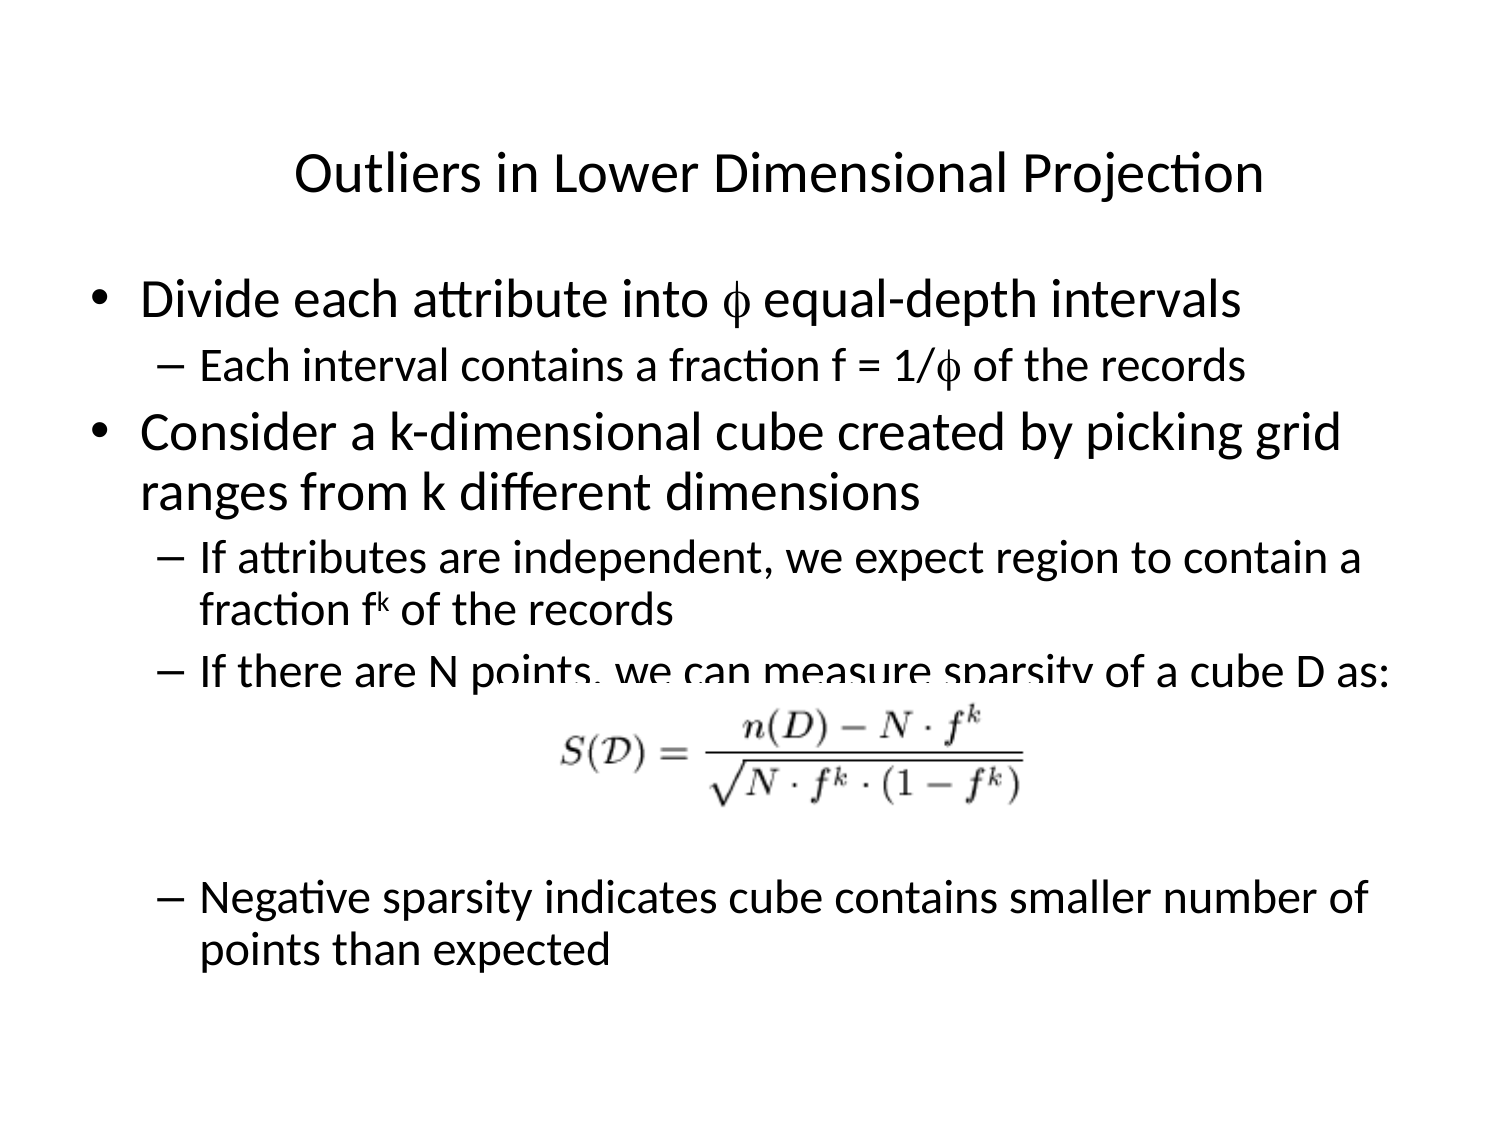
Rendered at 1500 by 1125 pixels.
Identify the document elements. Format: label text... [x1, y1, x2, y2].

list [499, 683, 1101, 826]
list Divide each attribute into  equal-depth intervals Each interval contains a fraction f = 1/ of the records Consider a k-dimensional cube created by picking grid ranges from k different dimensions If attributes are independent, we expect region to contain a fraction fk of the records If there are N points, we can measure sparsity of a cube D as: Negative sparsity indicates cube contains smaller number of points than expected [75, 262, 1425, 1005]
title Outliers in Lower Dimensional Projection [62, 125, 1500, 213]
